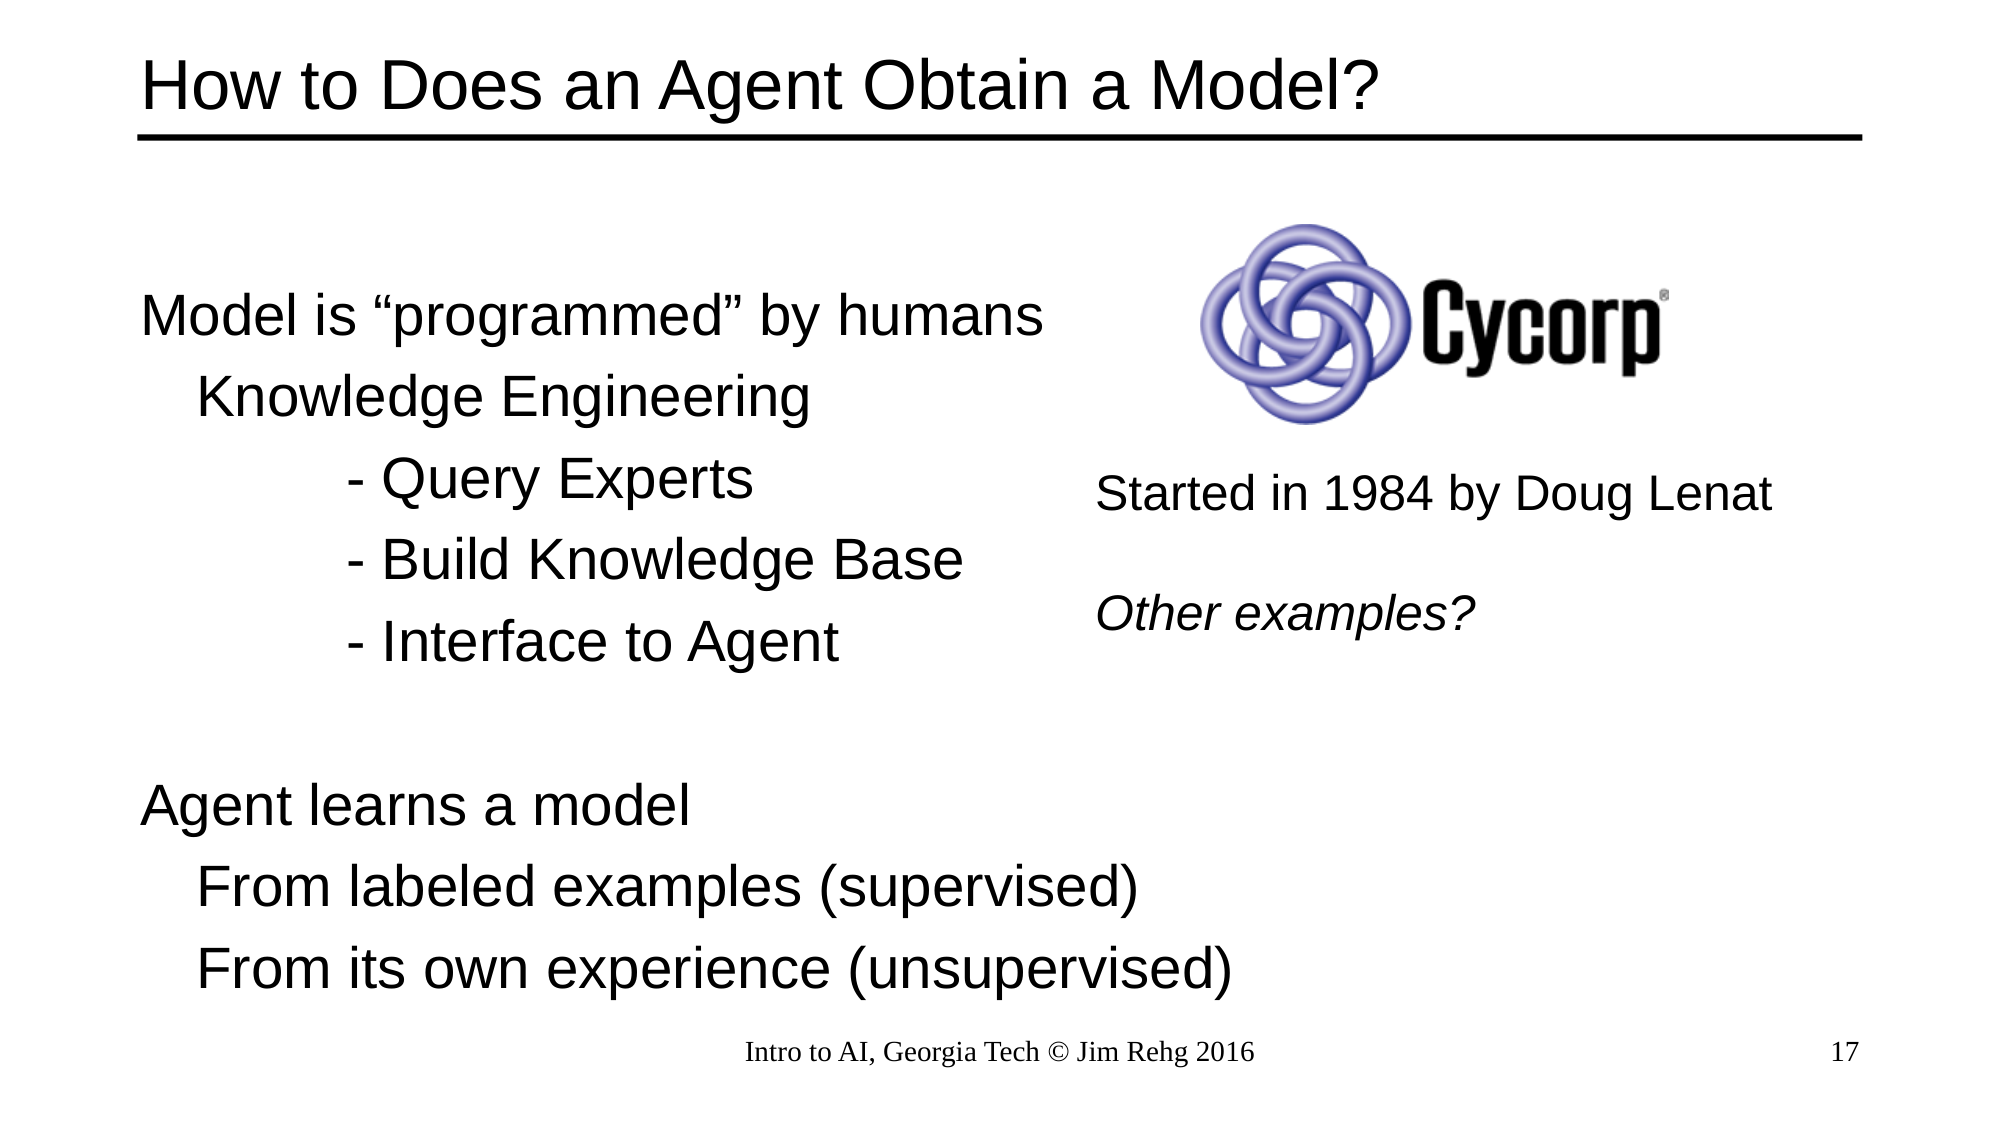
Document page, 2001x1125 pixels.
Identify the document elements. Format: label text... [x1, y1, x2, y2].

text_box Started in 1984 by Doug Lenat Other examples? [1080, 452, 1789, 648]
slide_number 17 [1433, 1024, 1876, 1101]
picture [1199, 224, 1669, 426]
title How to Does an Agent Obtain a Model? [125, 12, 1875, 150]
footer Intro to AI, Georgia Tech © Jim Rehg 2016 [683, 1024, 1317, 1101]
list Model is “programmed” by humans Knowledge Engineering - Query Experts - Build Knowledge Base - Interface to Agent Agent learns a model From labeled examples (supervised) From its own experience (unsupervised) [125, 187, 1875, 1013]
